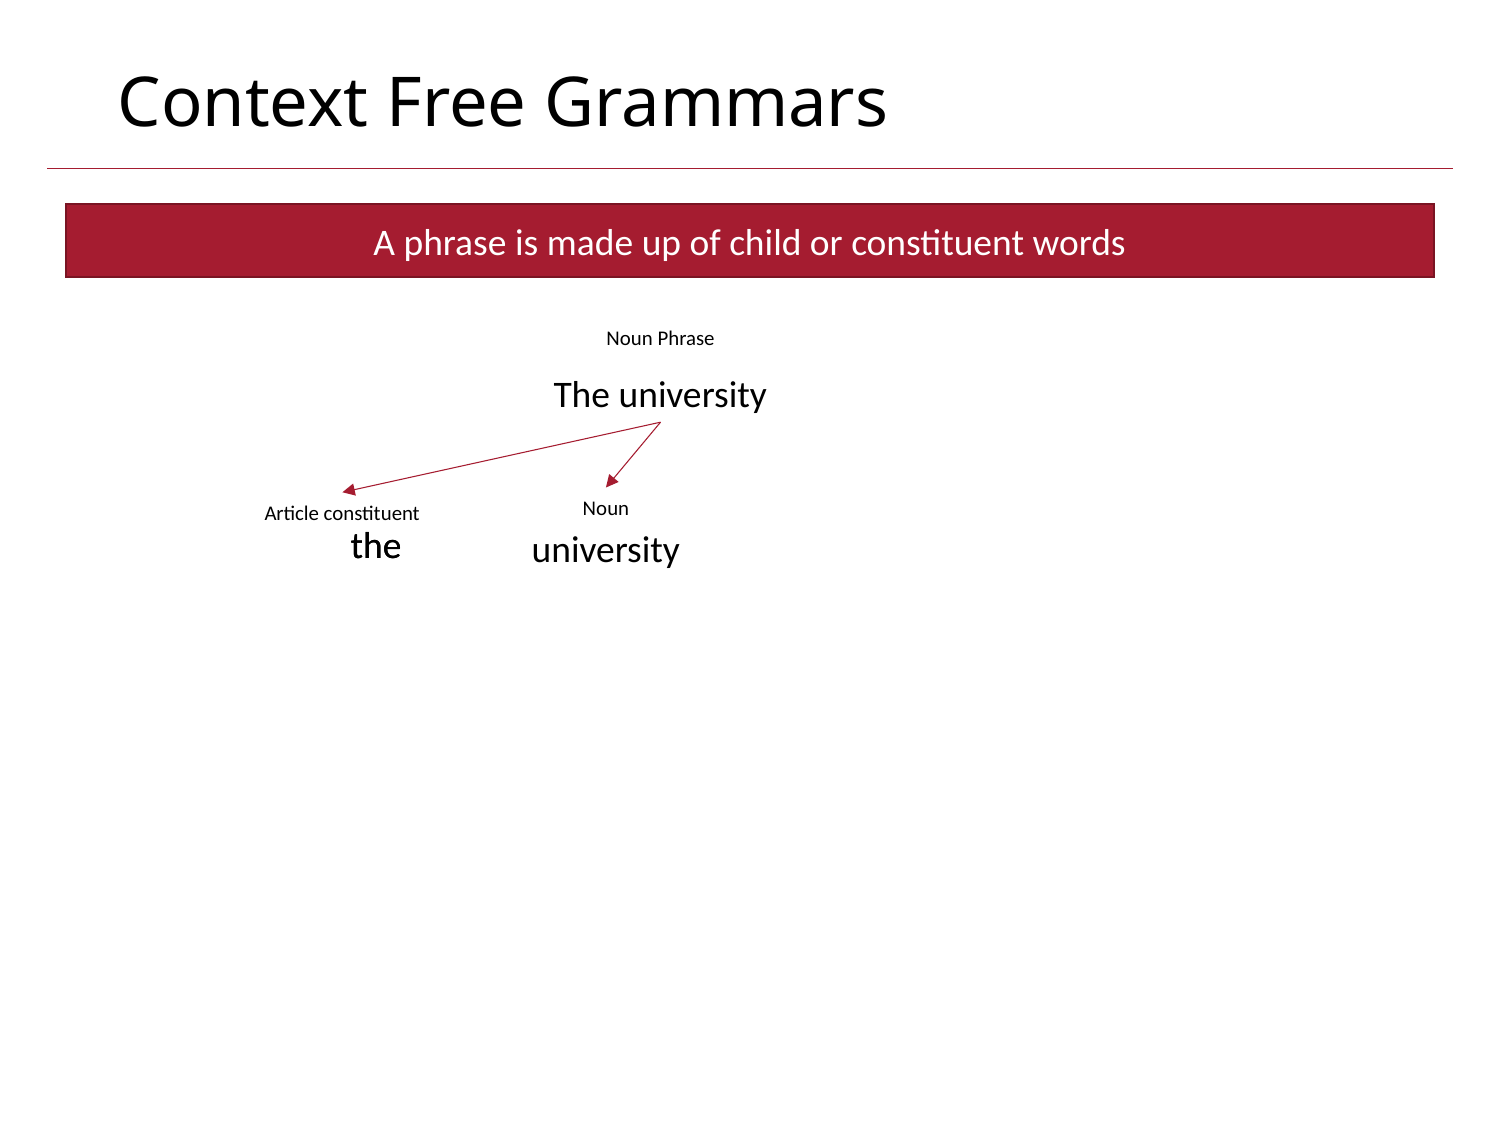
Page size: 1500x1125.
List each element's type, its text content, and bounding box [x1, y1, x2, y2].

text_box university [516, 517, 696, 578]
text_box Noun Phrase [591, 316, 730, 357]
text_box Article constituent [249, 492, 435, 532]
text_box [342, 422, 661, 493]
text_box the [335, 532, 417, 574]
text_box A phrase is made up of child or constituent words [65, 203, 1435, 278]
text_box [605, 423, 661, 488]
title Context Free Grammars [103, 59, 1397, 157]
text_box Noun [567, 493, 645, 517]
text_box The university [538, 362, 783, 423]
